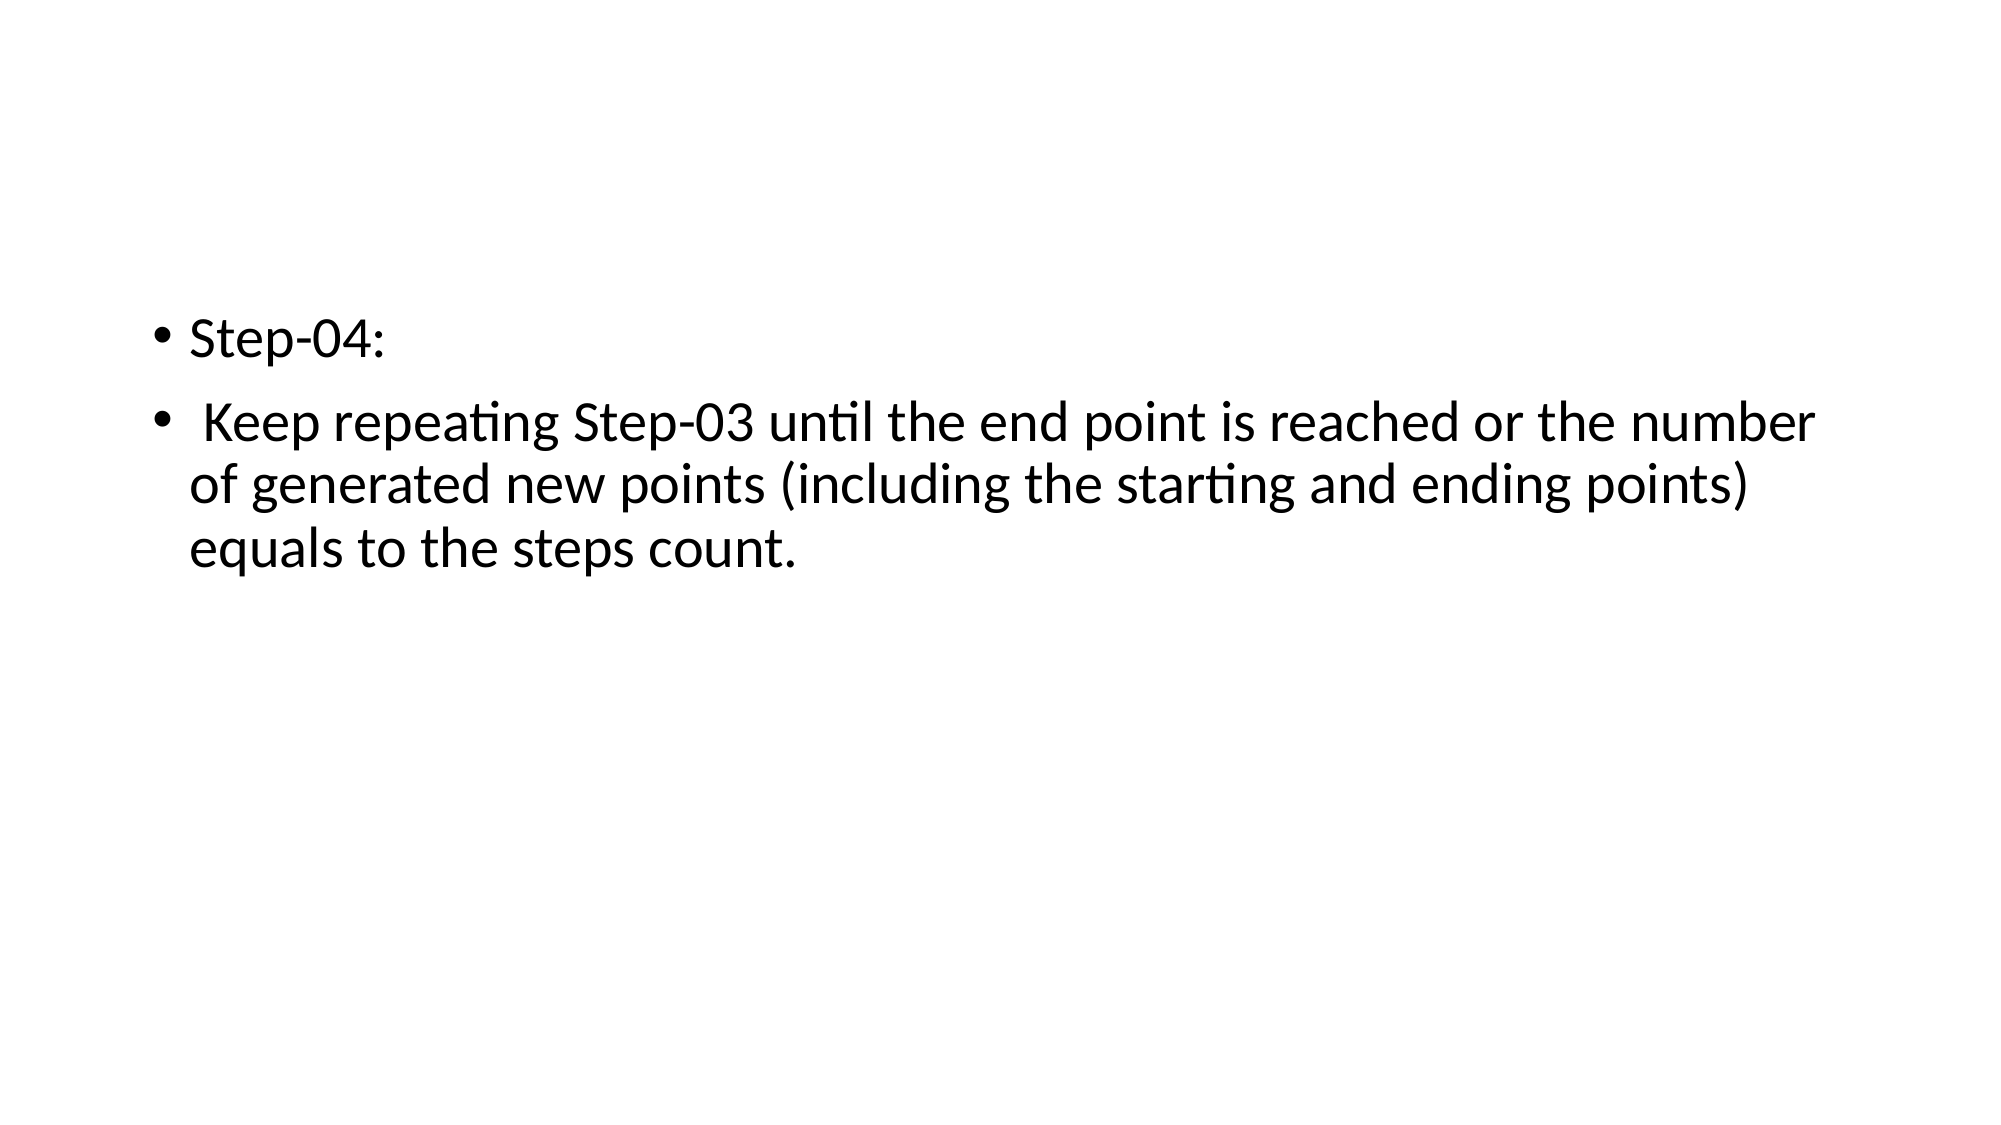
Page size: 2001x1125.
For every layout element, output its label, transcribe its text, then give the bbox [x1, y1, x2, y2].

list Step-04: Keep repeating Step-03 until the end point is reached or the number of generated new points (including the starting and ending points) equals to the steps count. [137, 299, 1863, 1014]
